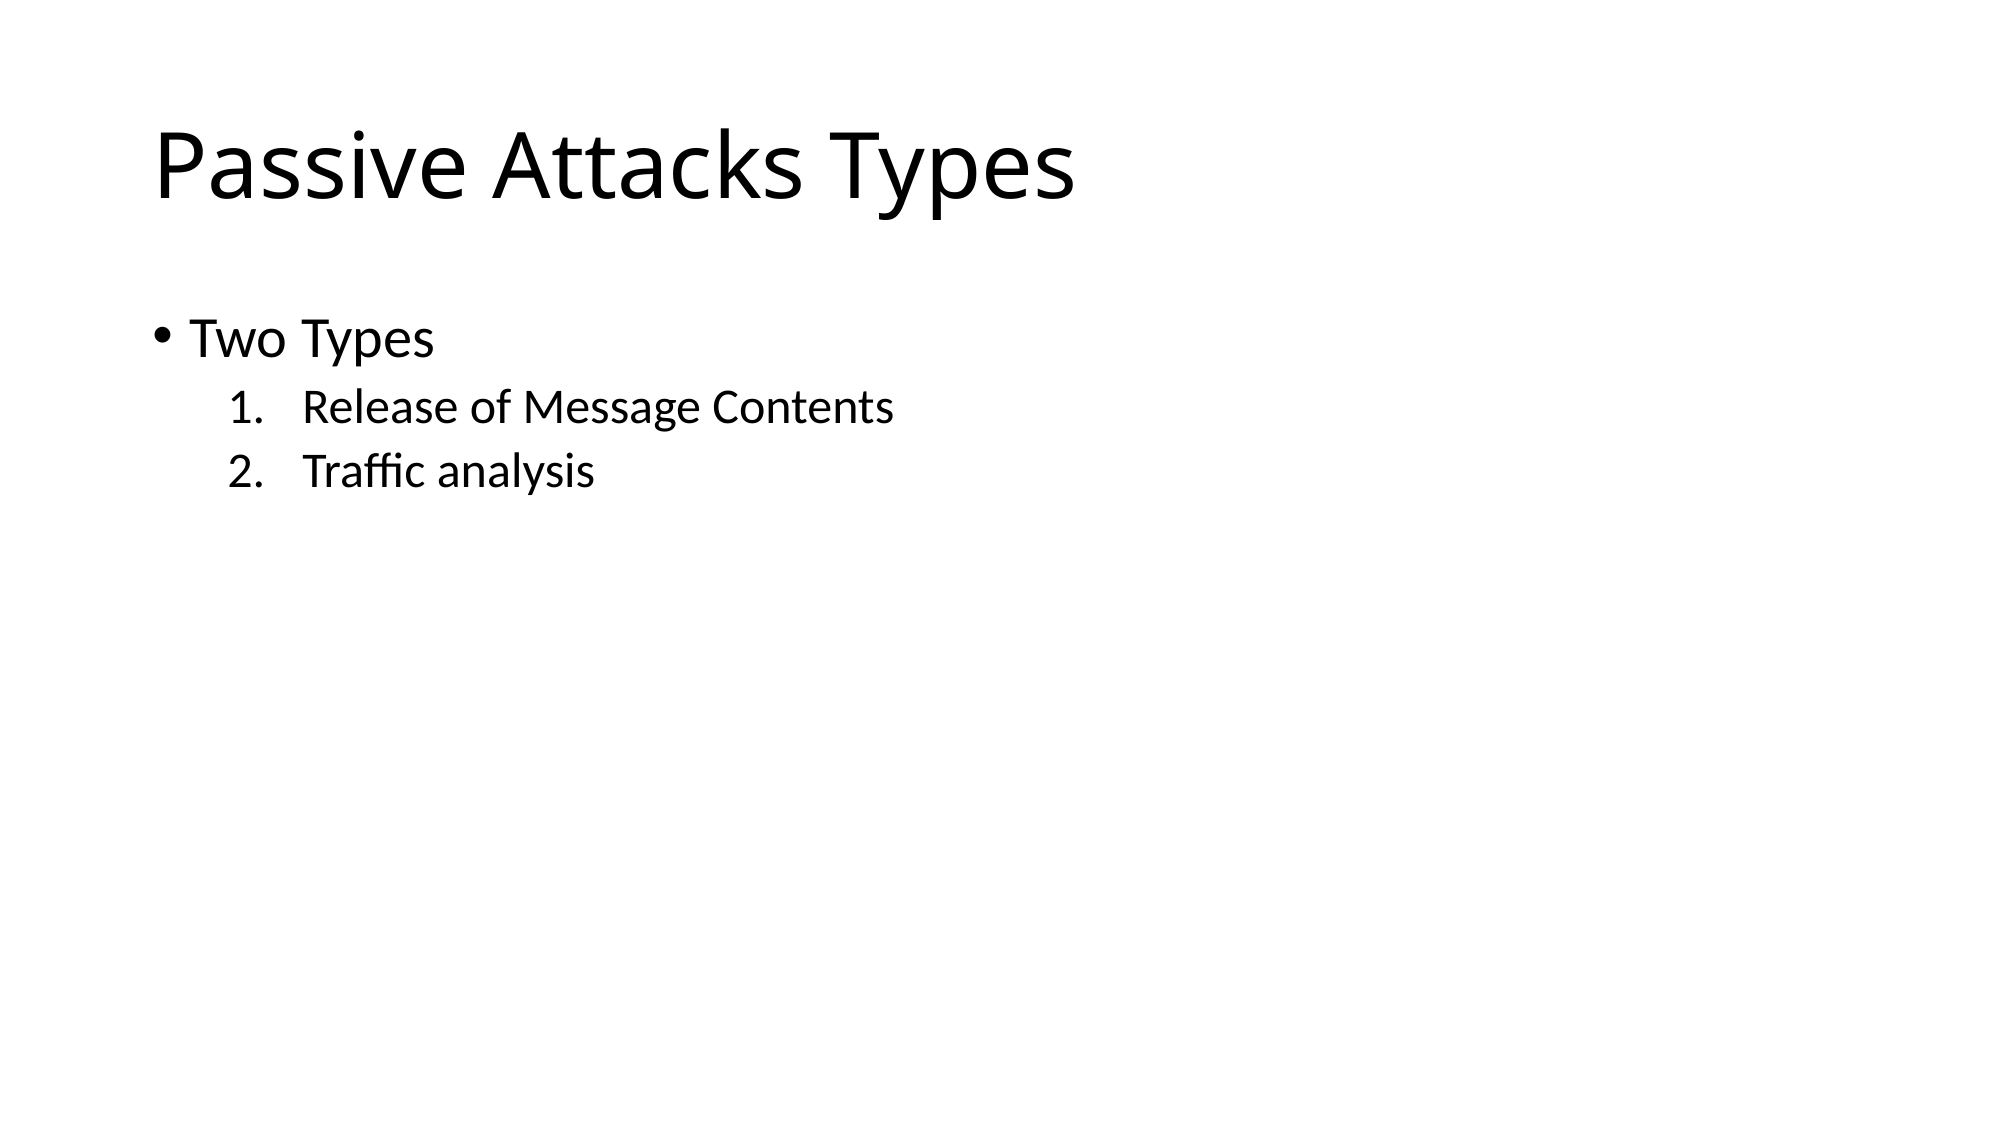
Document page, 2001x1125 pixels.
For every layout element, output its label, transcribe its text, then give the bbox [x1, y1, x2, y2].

list Two Types Release of Message Contents Traffic analysis [137, 299, 1863, 1014]
title Passive Attacks Types [137, 59, 1863, 278]
